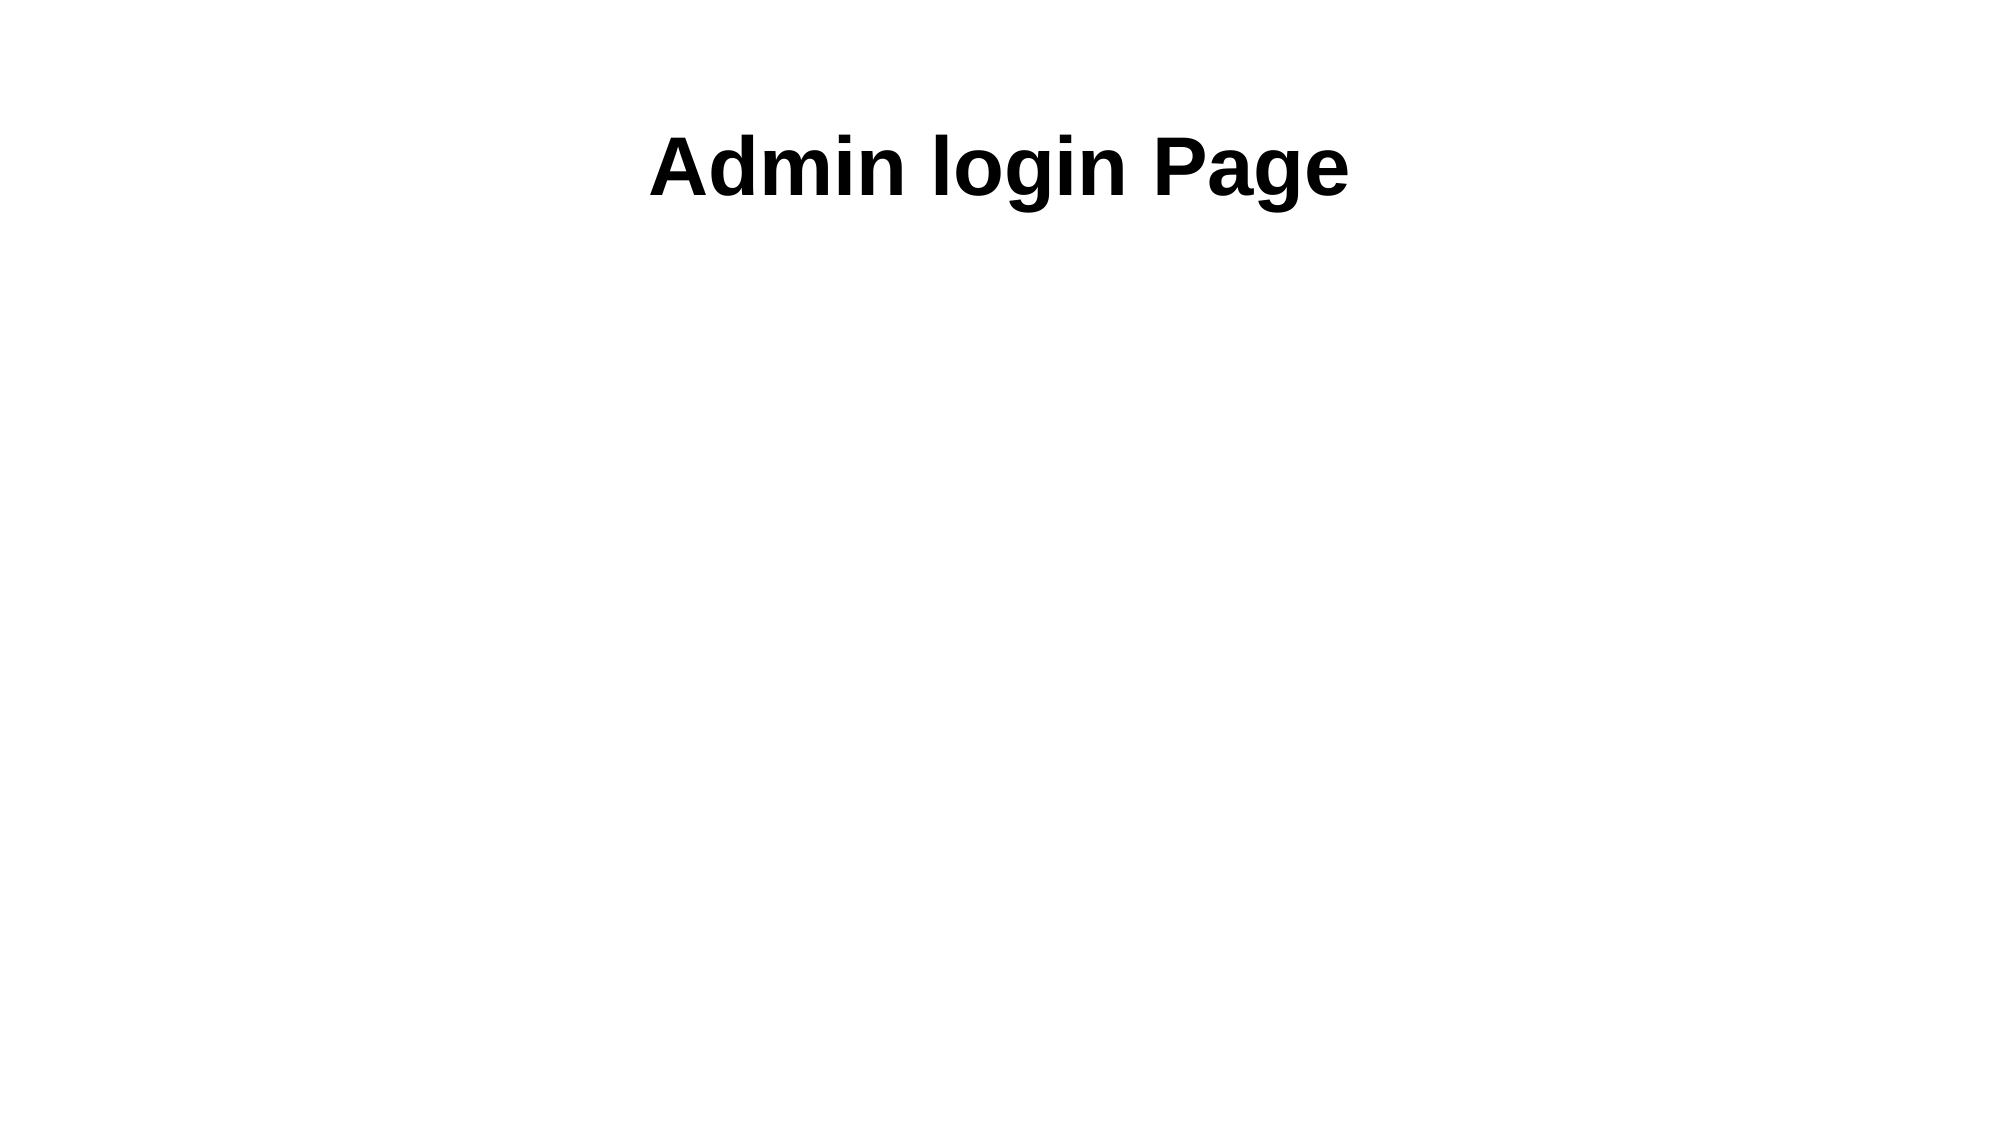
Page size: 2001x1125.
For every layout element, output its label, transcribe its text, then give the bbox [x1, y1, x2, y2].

title Admin login Page [137, 59, 1863, 278]
